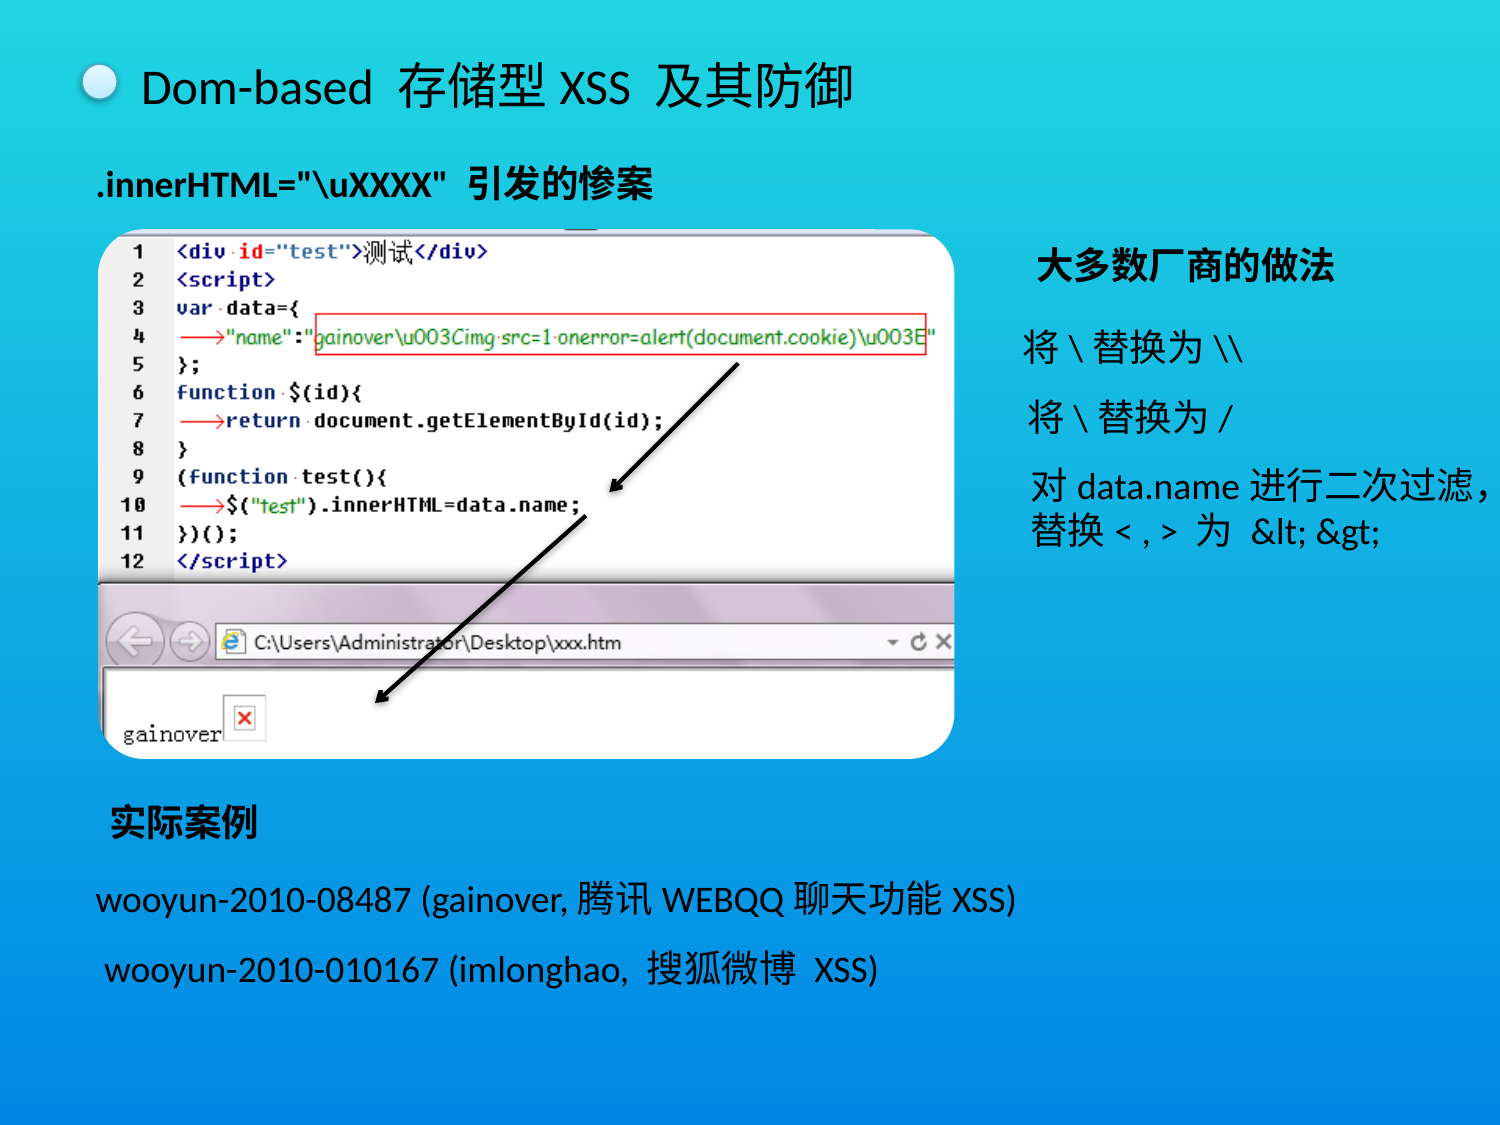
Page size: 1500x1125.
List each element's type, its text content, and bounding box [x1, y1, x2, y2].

text_box .innerHTML="\uXXXX" 引发的惨案 [80, 152, 669, 213]
picture [0, 228, 1015, 758]
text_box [81, 46, 855, 123]
text_box 对data.name进行二次过滤， 替换< , > 为 &lt; &gt; [1015, 454, 1500, 560]
text_box 实际案例 [94, 791, 275, 852]
text_box wooyun-2010-010167 (imlonghao, 搜狐微博 XSS) [89, 937, 894, 998]
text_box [609, 363, 739, 493]
text_box 将\替换为\\ [1007, 316, 1258, 377]
text_box 将\替换为/ [1012, 386, 1248, 447]
text_box 大多数厂商的做法 [1021, 234, 1351, 295]
text_box wooyun-2010-08487 (gainover,腾讯WEBQQ聊天功能XSS) [80, 867, 1032, 927]
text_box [374, 515, 587, 704]
